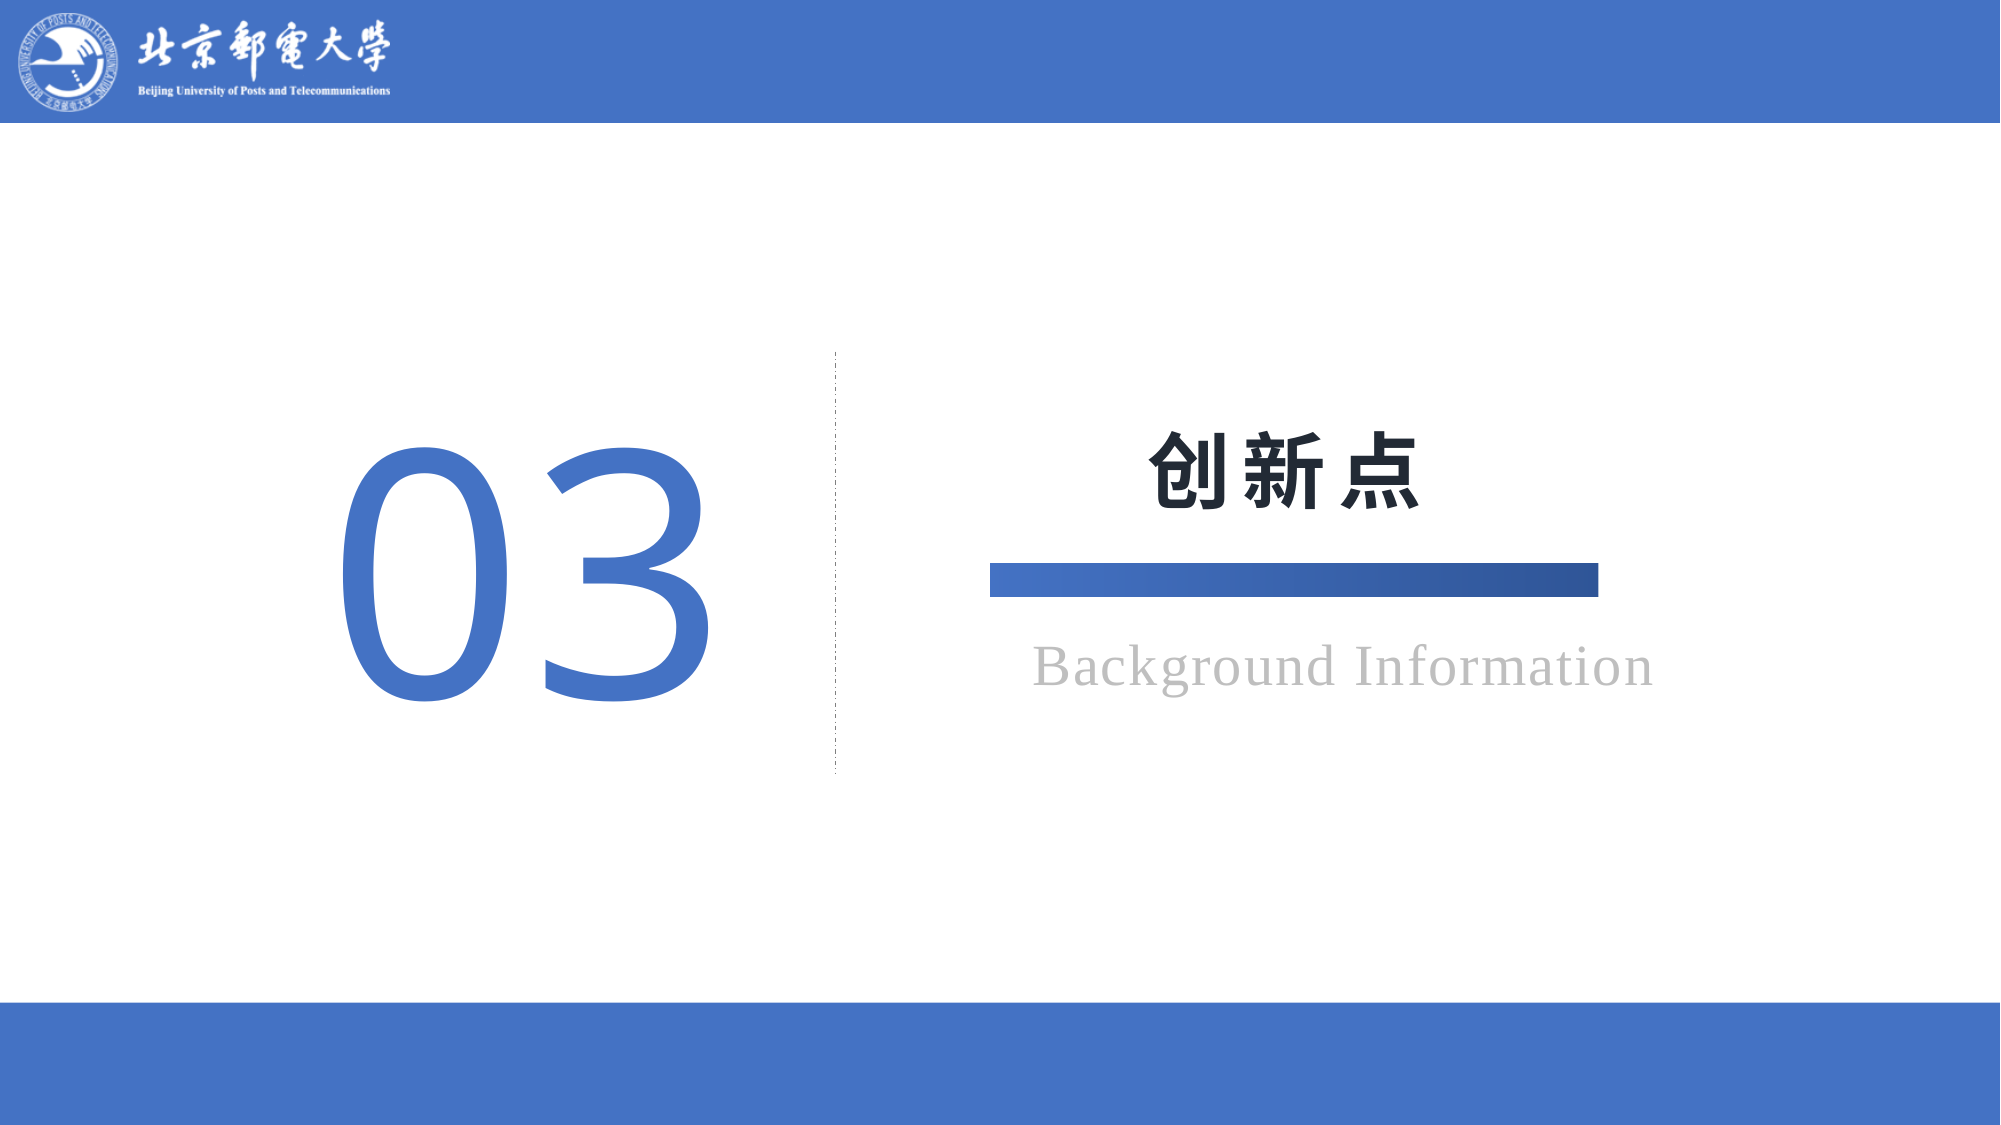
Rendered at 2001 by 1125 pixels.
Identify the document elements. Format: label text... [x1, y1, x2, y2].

text_box 创新点 [970, 412, 1599, 527]
text_box 03 [311, 345, 744, 776]
text_box [0, 1001, 2000, 1125]
text_box [0, 0, 2000, 124]
text_box Background Information [1017, 619, 1670, 705]
picture [18, 13, 390, 112]
text_box [989, 562, 1599, 598]
